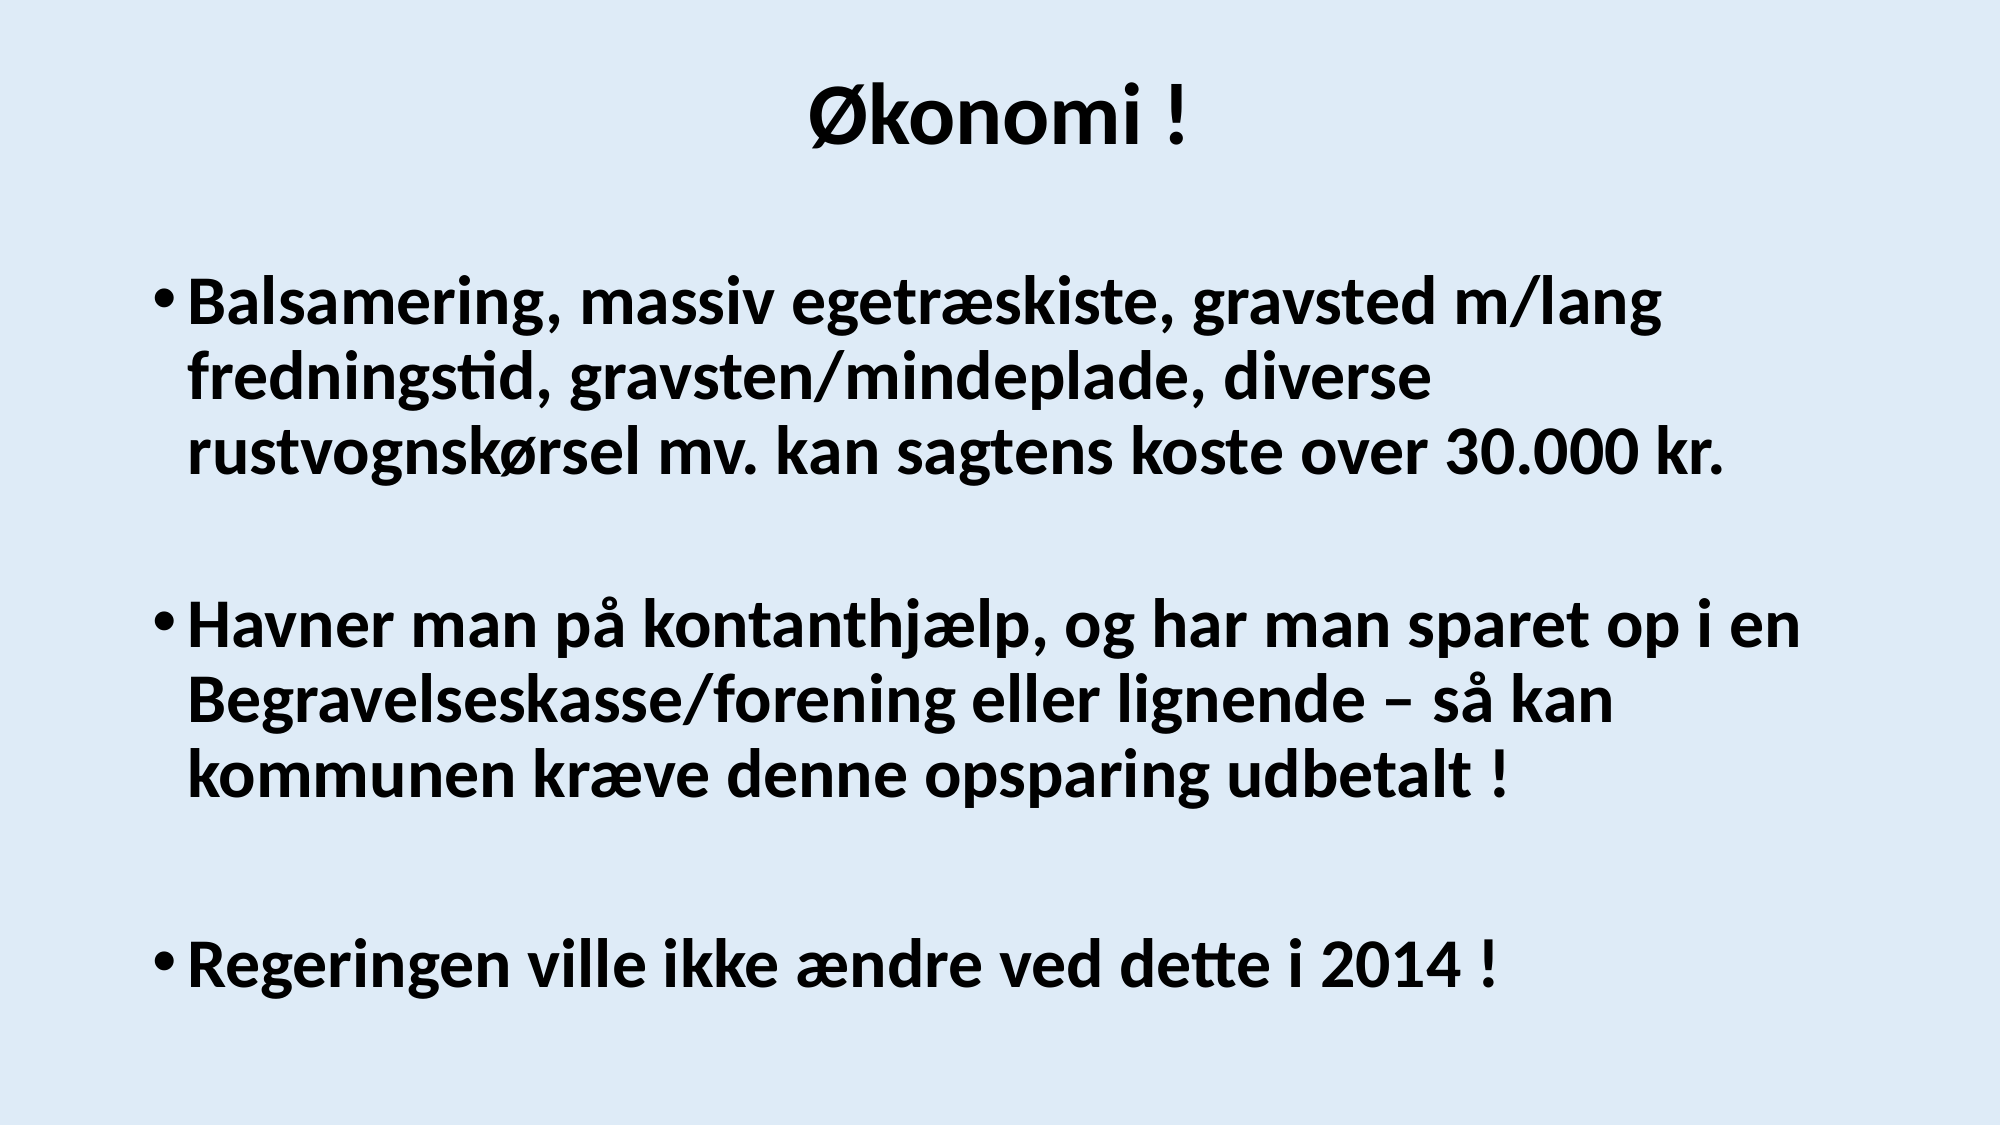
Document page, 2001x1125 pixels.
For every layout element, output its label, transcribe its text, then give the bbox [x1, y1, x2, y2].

title Økonomi ! [137, 59, 1863, 256]
list Balsamering, massiv egetræskiste, gravsted m/lang fredningstid, gravsten/mindeplade, diverse rustvognskørsel mv. kan sagtens koste over 30.000 kr. Havner man på kontanthjælp, og har man sparet op i en Begravelseskasse/forening eller lignende – så kan kommunen kræve denne opsparing udbetalt ! Regeringen ville ikke ændre ved dette i 2014 ! [137, 256, 1863, 1017]
